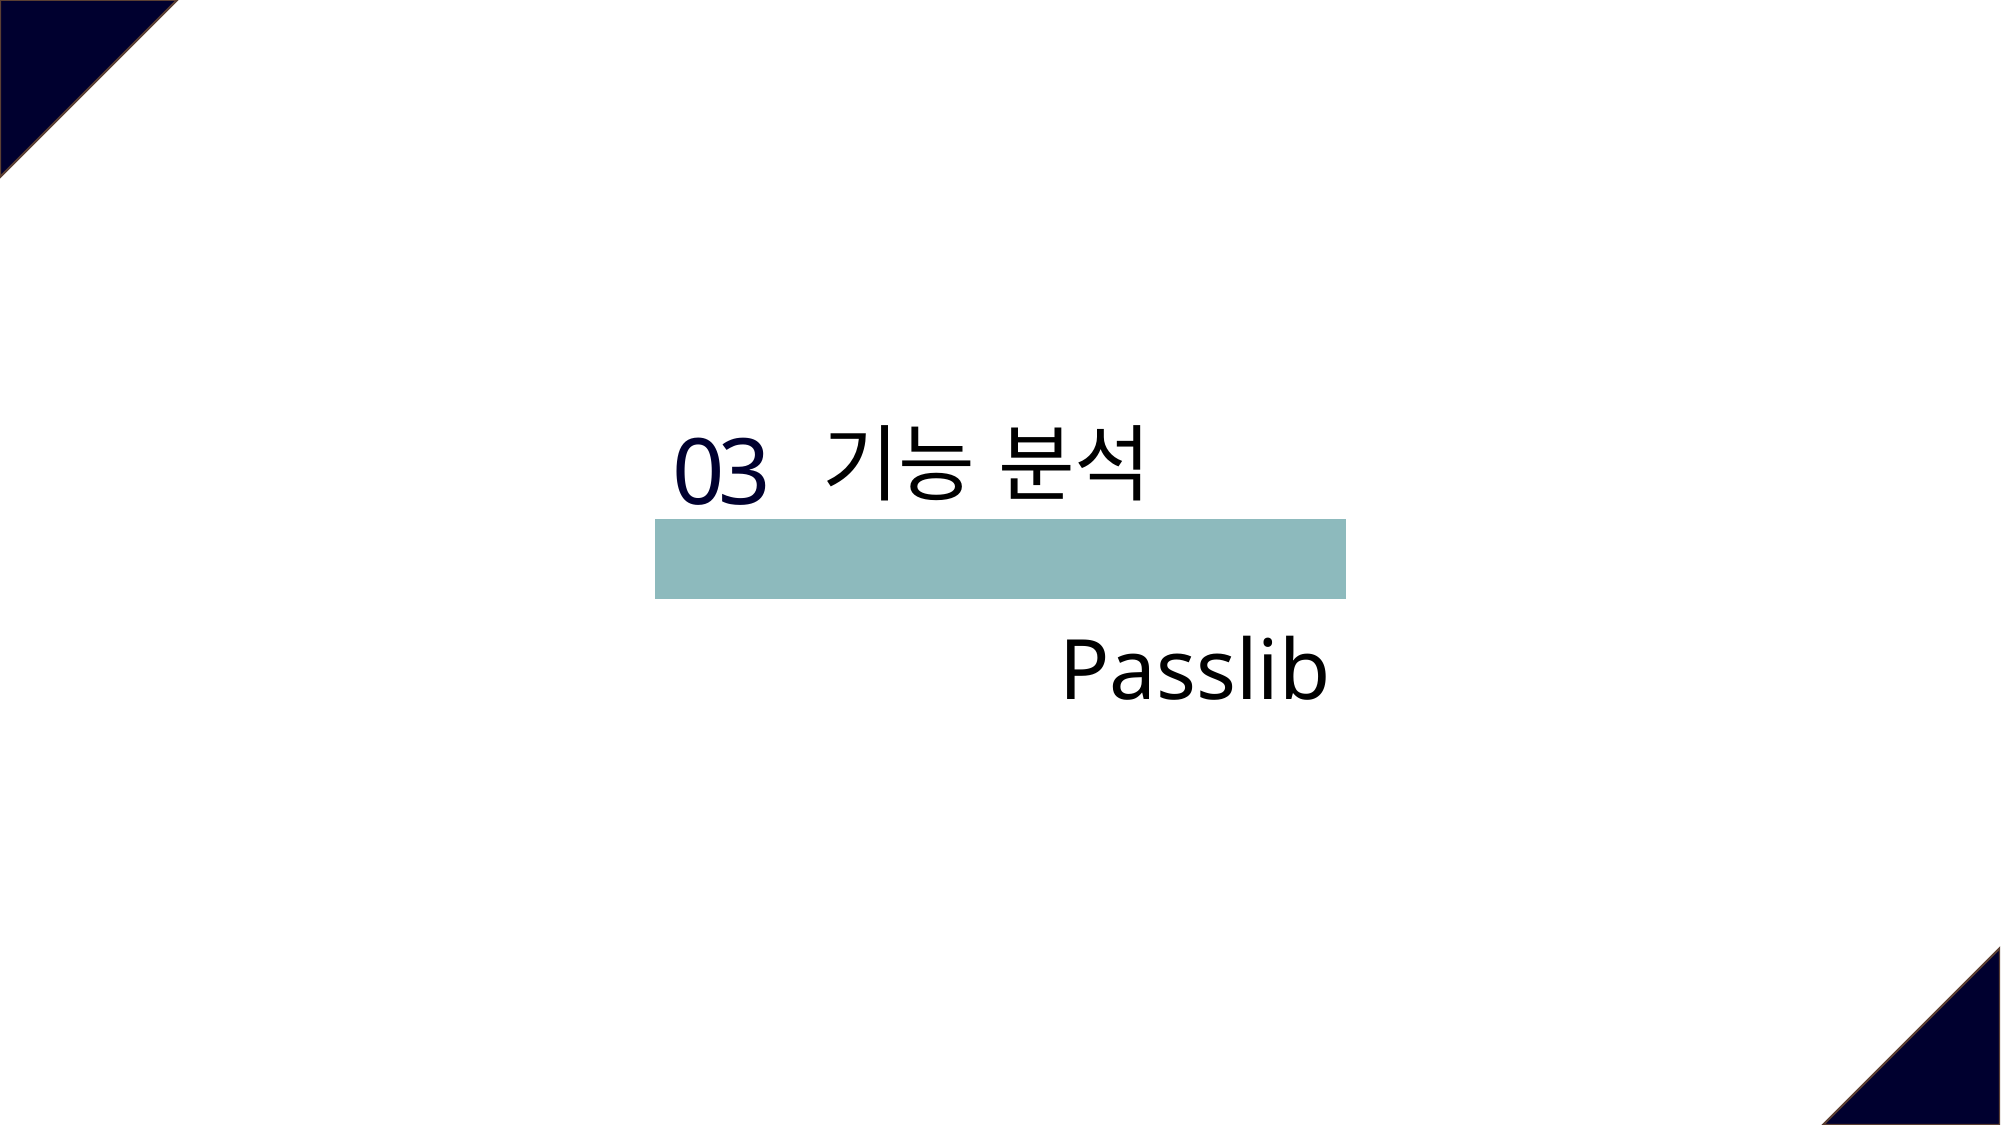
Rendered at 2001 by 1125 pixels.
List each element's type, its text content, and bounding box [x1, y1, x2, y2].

text_box Passlib [767, 609, 1346, 724]
text_box 기능 분석 [807, 403, 1341, 519]
text_box [655, 519, 1346, 599]
text_box 03 [657, 405, 786, 519]
